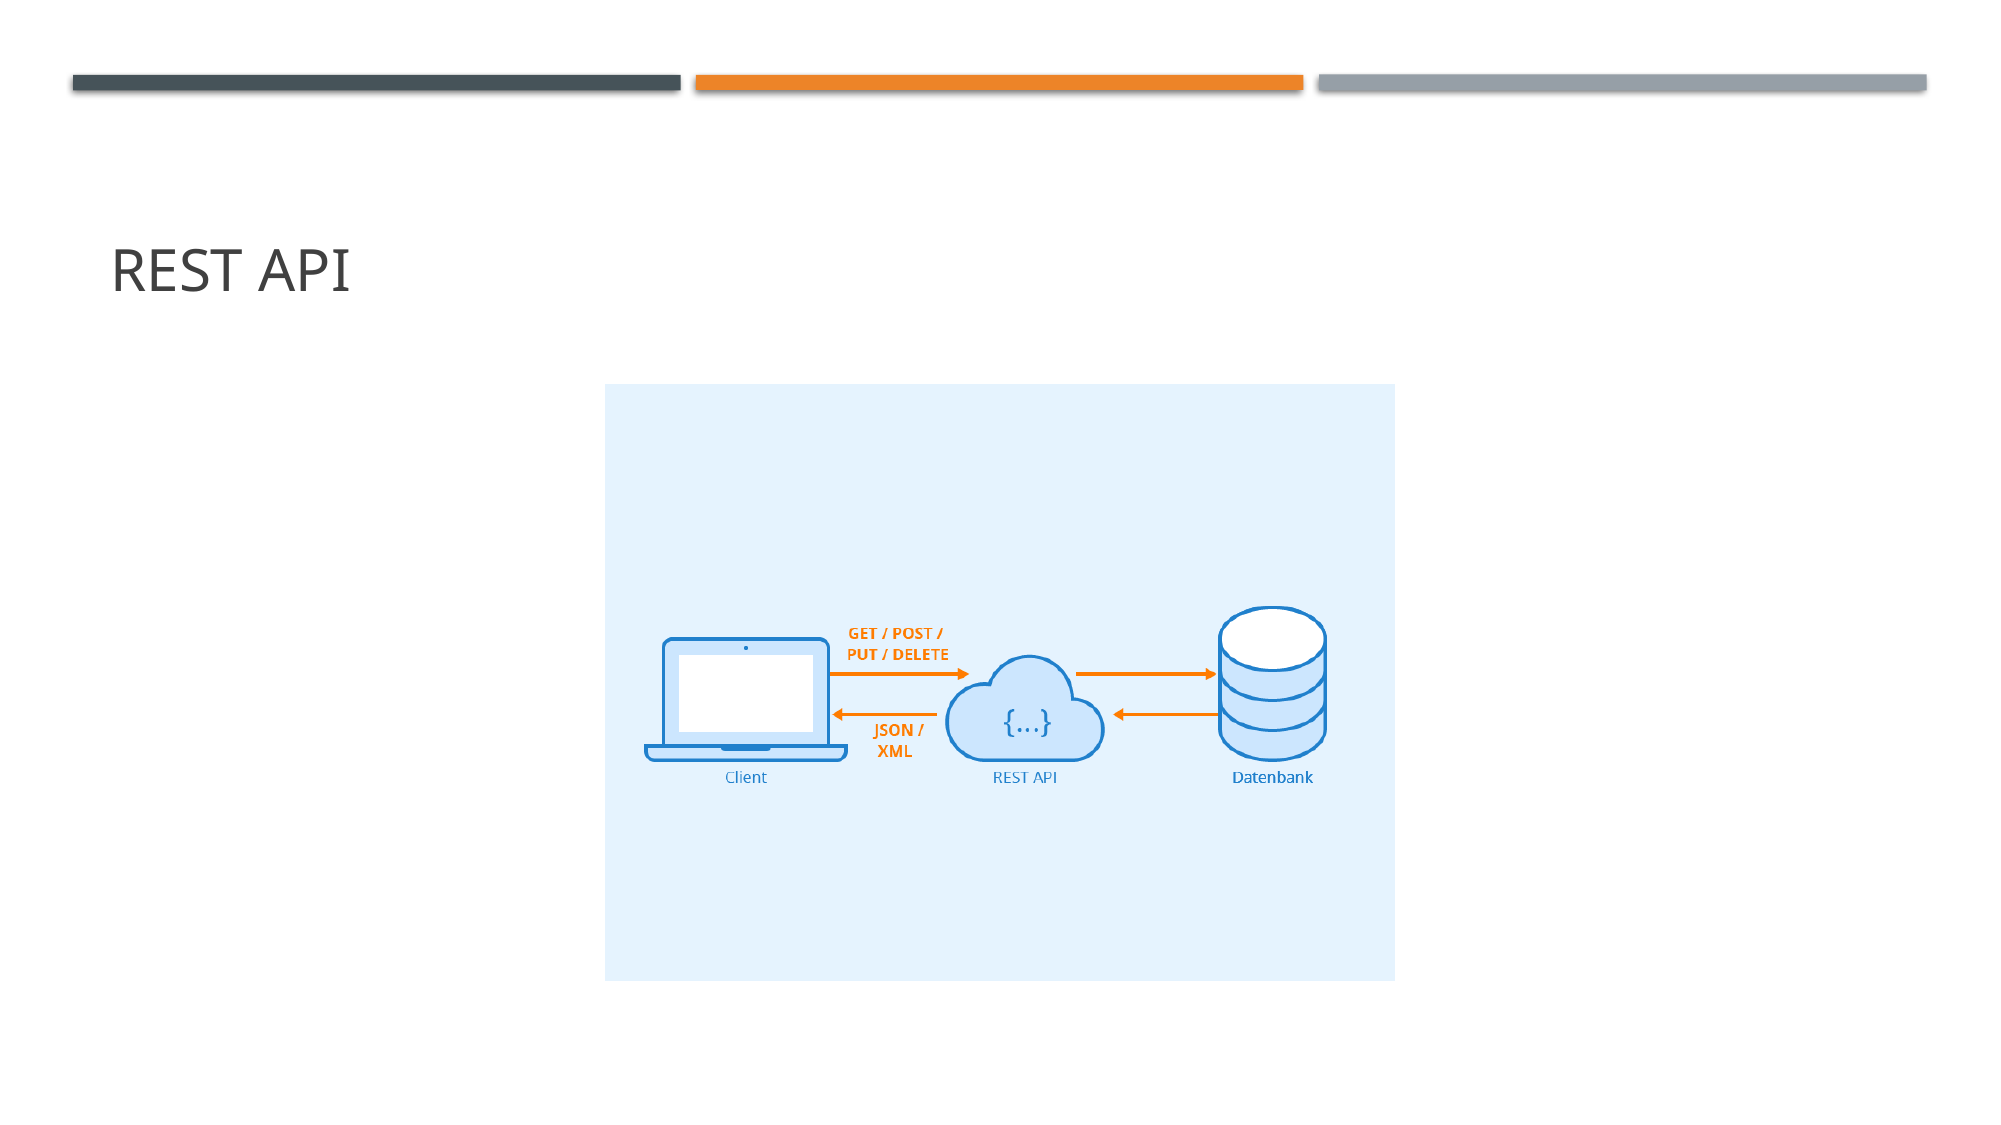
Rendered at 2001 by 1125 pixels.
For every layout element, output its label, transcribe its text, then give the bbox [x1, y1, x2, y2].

title REST API [95, 115, 1905, 311]
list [604, 383, 1395, 981]
